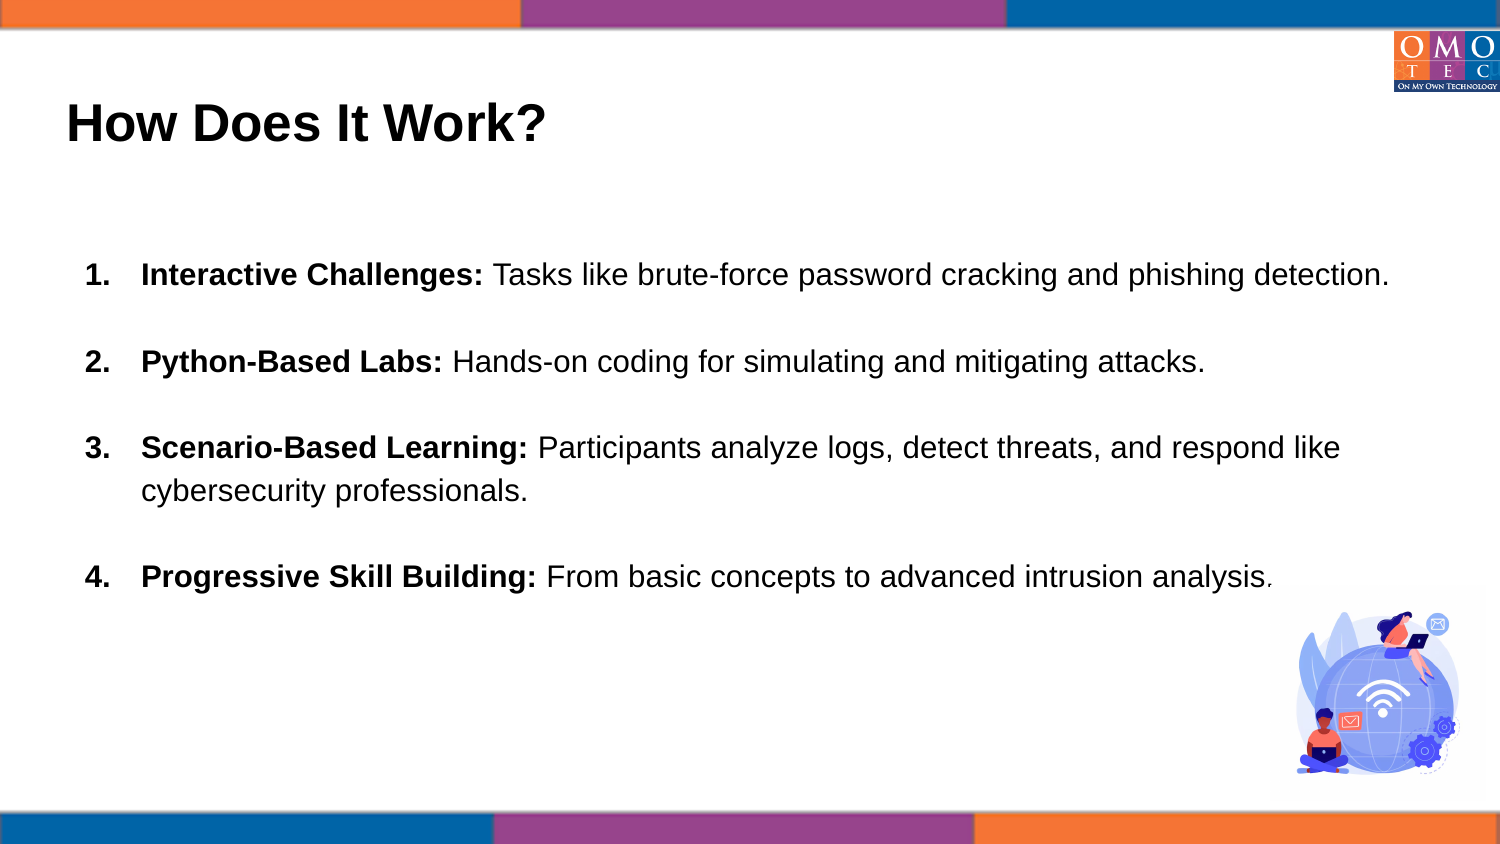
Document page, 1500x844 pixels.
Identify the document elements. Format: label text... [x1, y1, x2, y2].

title How Does It Work? [51, 72, 1449, 167]
list Interactive Challenges: Tasks like brute-force password cracking and phishing detection. Python-Based Labs: Hands-on coding for simulating and mitigating attacks. Scenario-Based Learning: Participants analyze logs, detect threats, and respond like cybersecurity professionals. Progressive Skill Building: From basic concepts to advanced intrusion analysis. [51, 189, 1408, 750]
picture [0, 0, 1500, 844]
